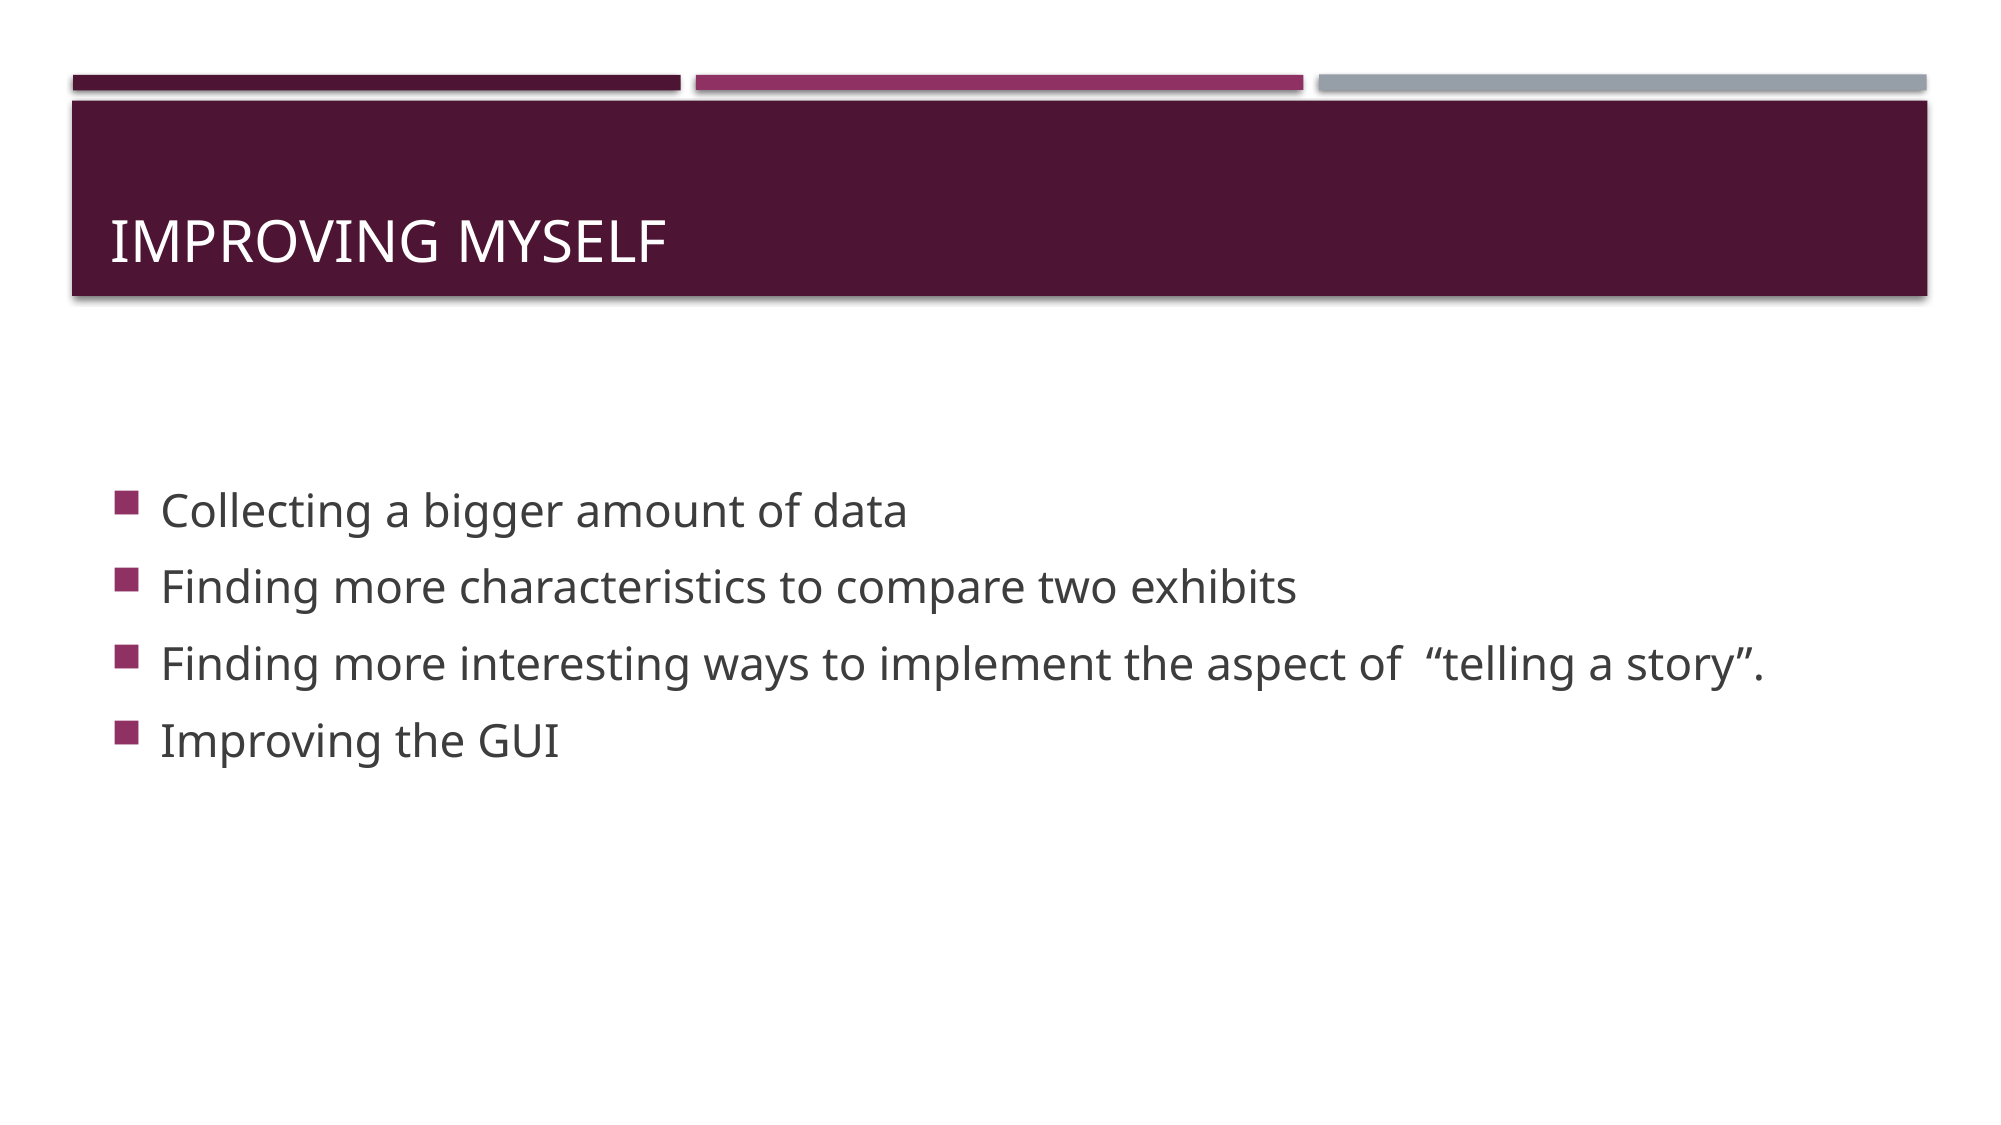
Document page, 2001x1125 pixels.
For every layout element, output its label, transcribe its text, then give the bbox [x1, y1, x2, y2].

title Improving myself [95, 115, 1905, 282]
list Collecting a bigger amount of data Finding more characteristics to compare two exhibits Finding more interesting ways to implement the aspect of “telling a story”. Improving the GUI [95, 357, 1905, 962]
